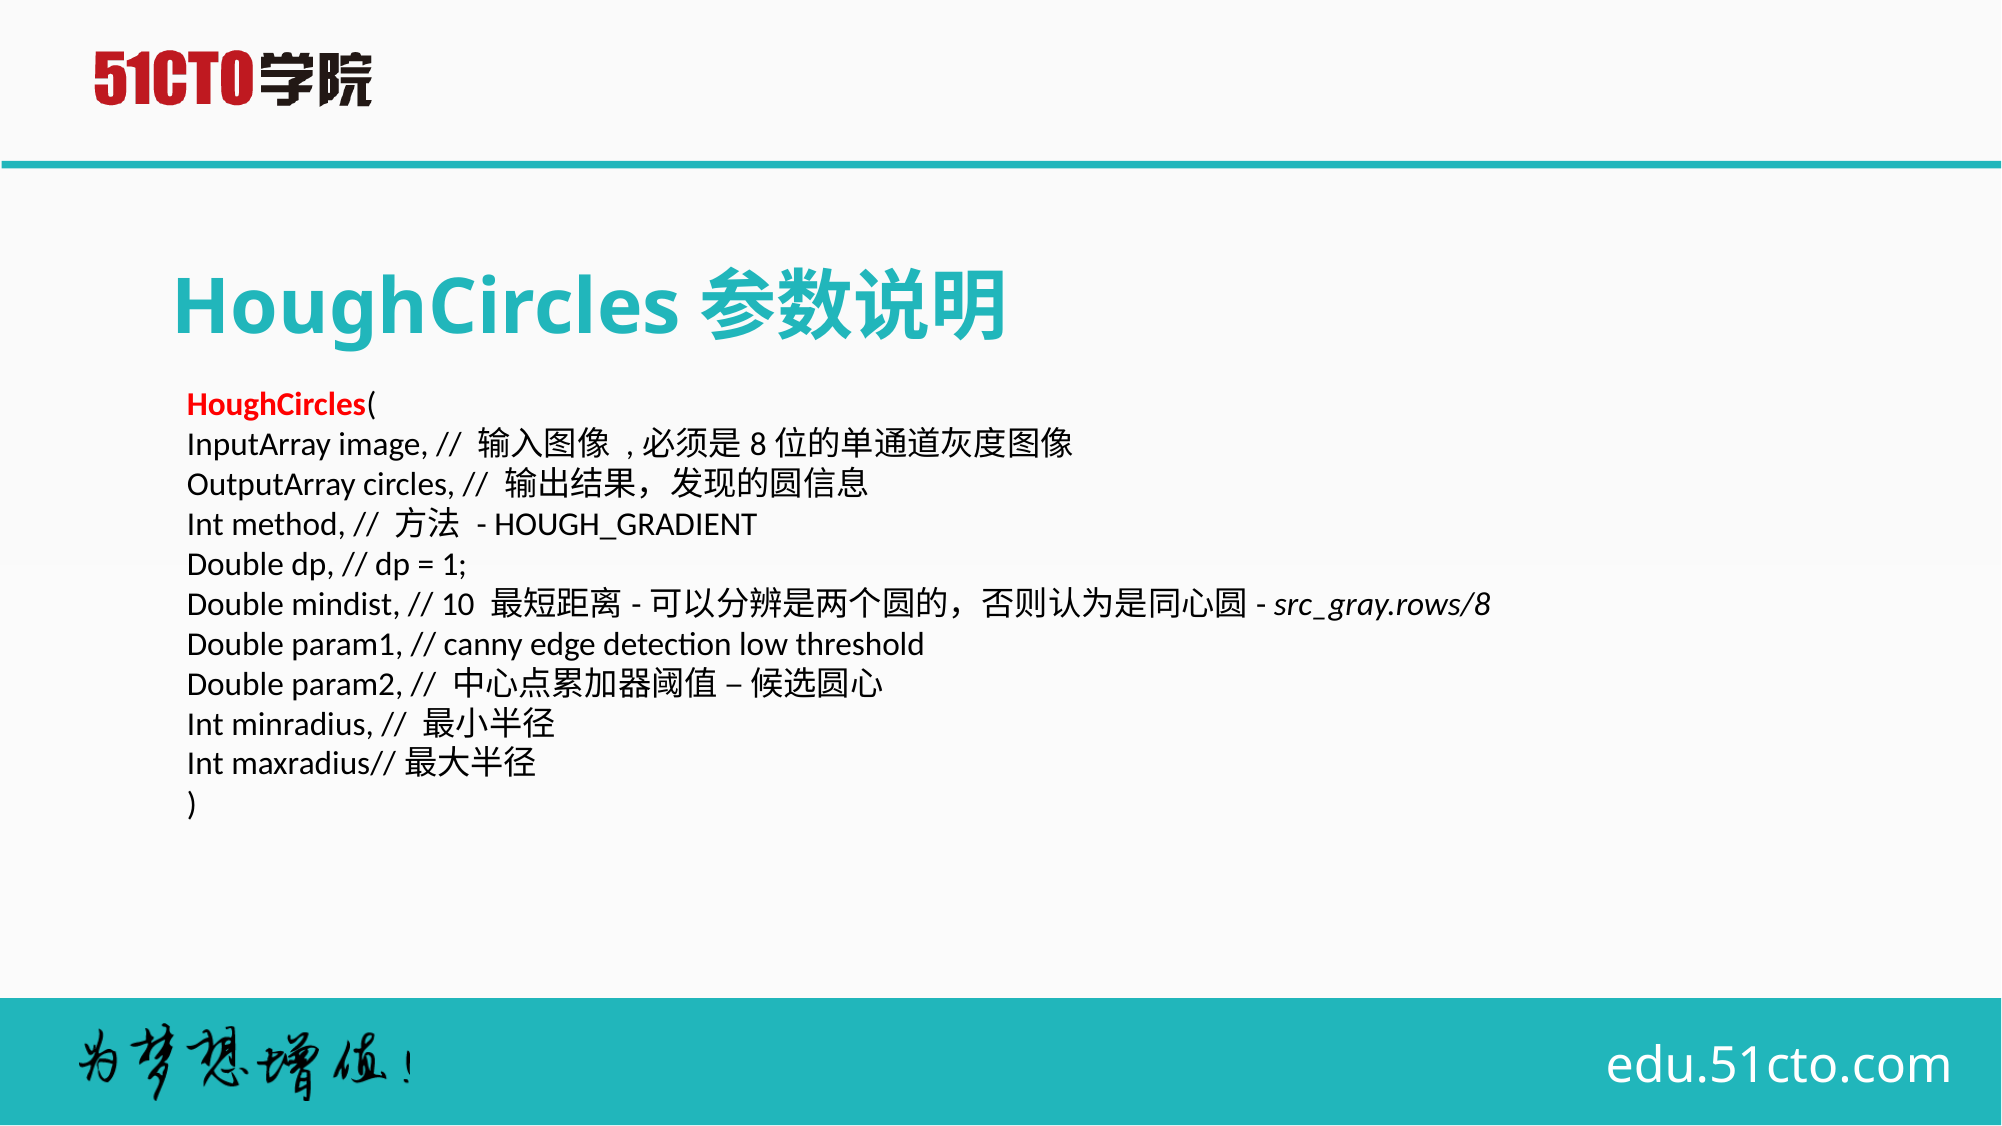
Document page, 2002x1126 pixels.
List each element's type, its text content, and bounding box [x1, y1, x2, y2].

picture [90, 42, 375, 111]
picture [79, 1023, 410, 1101]
text_box HoughCircles( InputArray image, // 输入图像 ,必须是8位的单通道灰度图像 OutputArray circles, // 输出结果，发现的圆信息 Int method, // 方法 - HOUGH_GRADIENT Double dp, // dp = 1; Double mindist, // 10 最短距离-可以分辨是两个圆的，否则认为是同心圆- src_gray.rows/8 Double param1, // canny edge detection low threshold Double param2, // 中心点累加器阈值 – 候选圆心 Int minradius, // 最小半径 Int maxradius//最大半径 ) [172, 375, 1506, 829]
title HoughCircles参数说明 [156, 243, 1831, 362]
